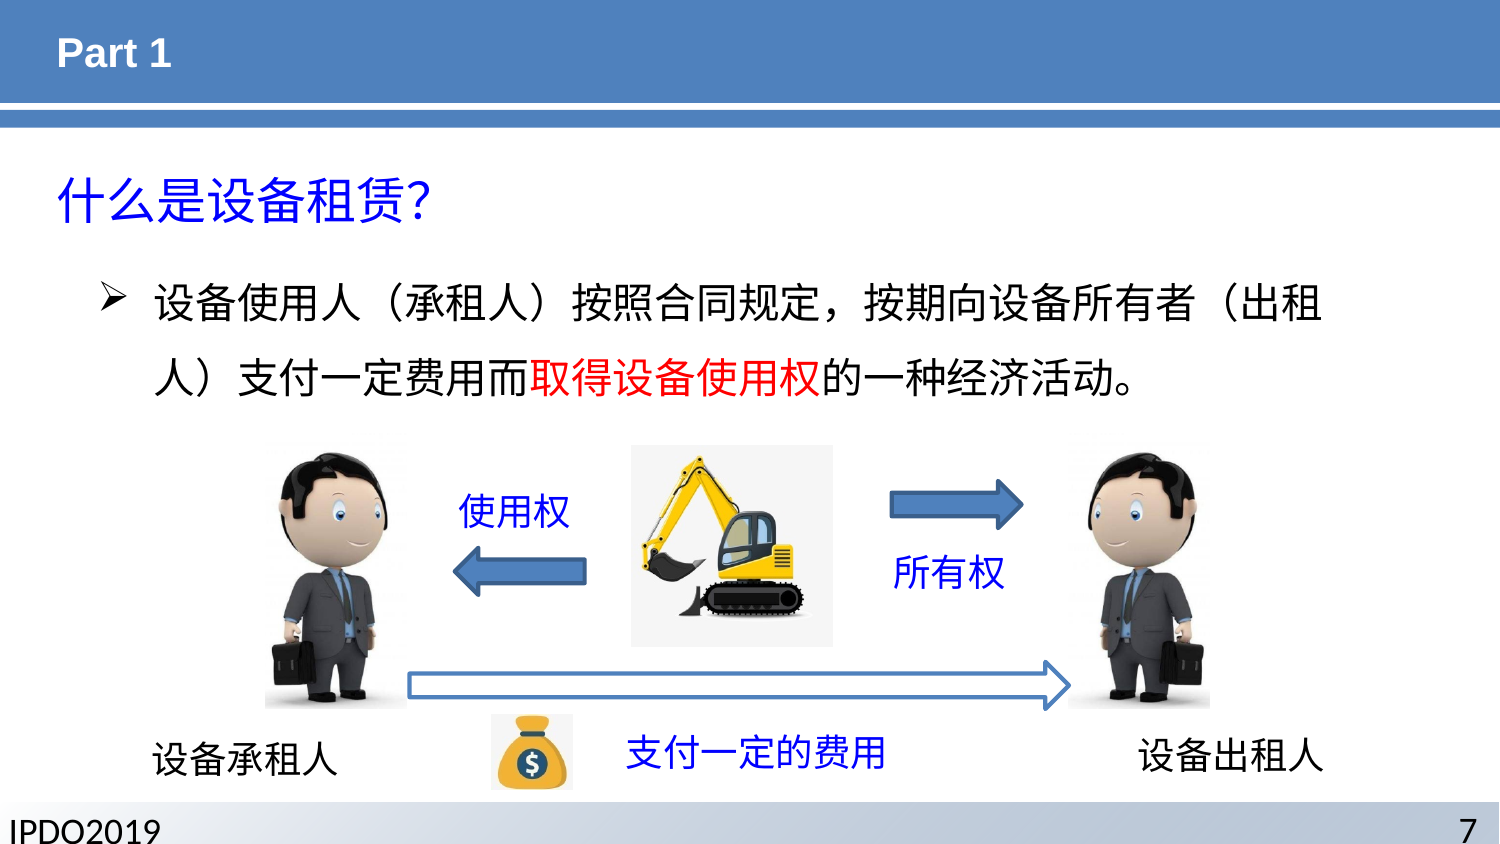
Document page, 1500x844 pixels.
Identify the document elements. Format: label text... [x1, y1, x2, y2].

text_box 什么是设备租赁？ [41, 161, 904, 237]
text_box [1493, 801, 1500, 844]
text_box 设备承租人 [136, 728, 355, 788]
picture [491, 714, 573, 790]
text_box 使用权 [443, 480, 586, 541]
text_box 设备出租人 [1122, 724, 1340, 785]
text_box [0, 0, 1500, 105]
text_box 支付一定的费用 [611, 721, 904, 782]
slide_number 7 [1142, 798, 1493, 844]
text_box [0, 108, 1500, 130]
text_box [889, 478, 1024, 531]
text_box 所有权 [878, 541, 1021, 602]
text_box [344, 801, 1142, 844]
text_box [452, 545, 587, 597]
picture [631, 445, 833, 647]
slide_number IPDO2019 [0, 799, 344, 844]
title Part 1 [41, 3, 1459, 99]
text_box [410, 659, 1063, 711]
picture [265, 433, 407, 710]
text_box 设备使用人（承租人）按照合同规定，按期向设备所有者（出租人）支付一定费用而取得设备使用权的一种经济活动。 [82, 244, 1418, 410]
picture [1068, 433, 1211, 710]
